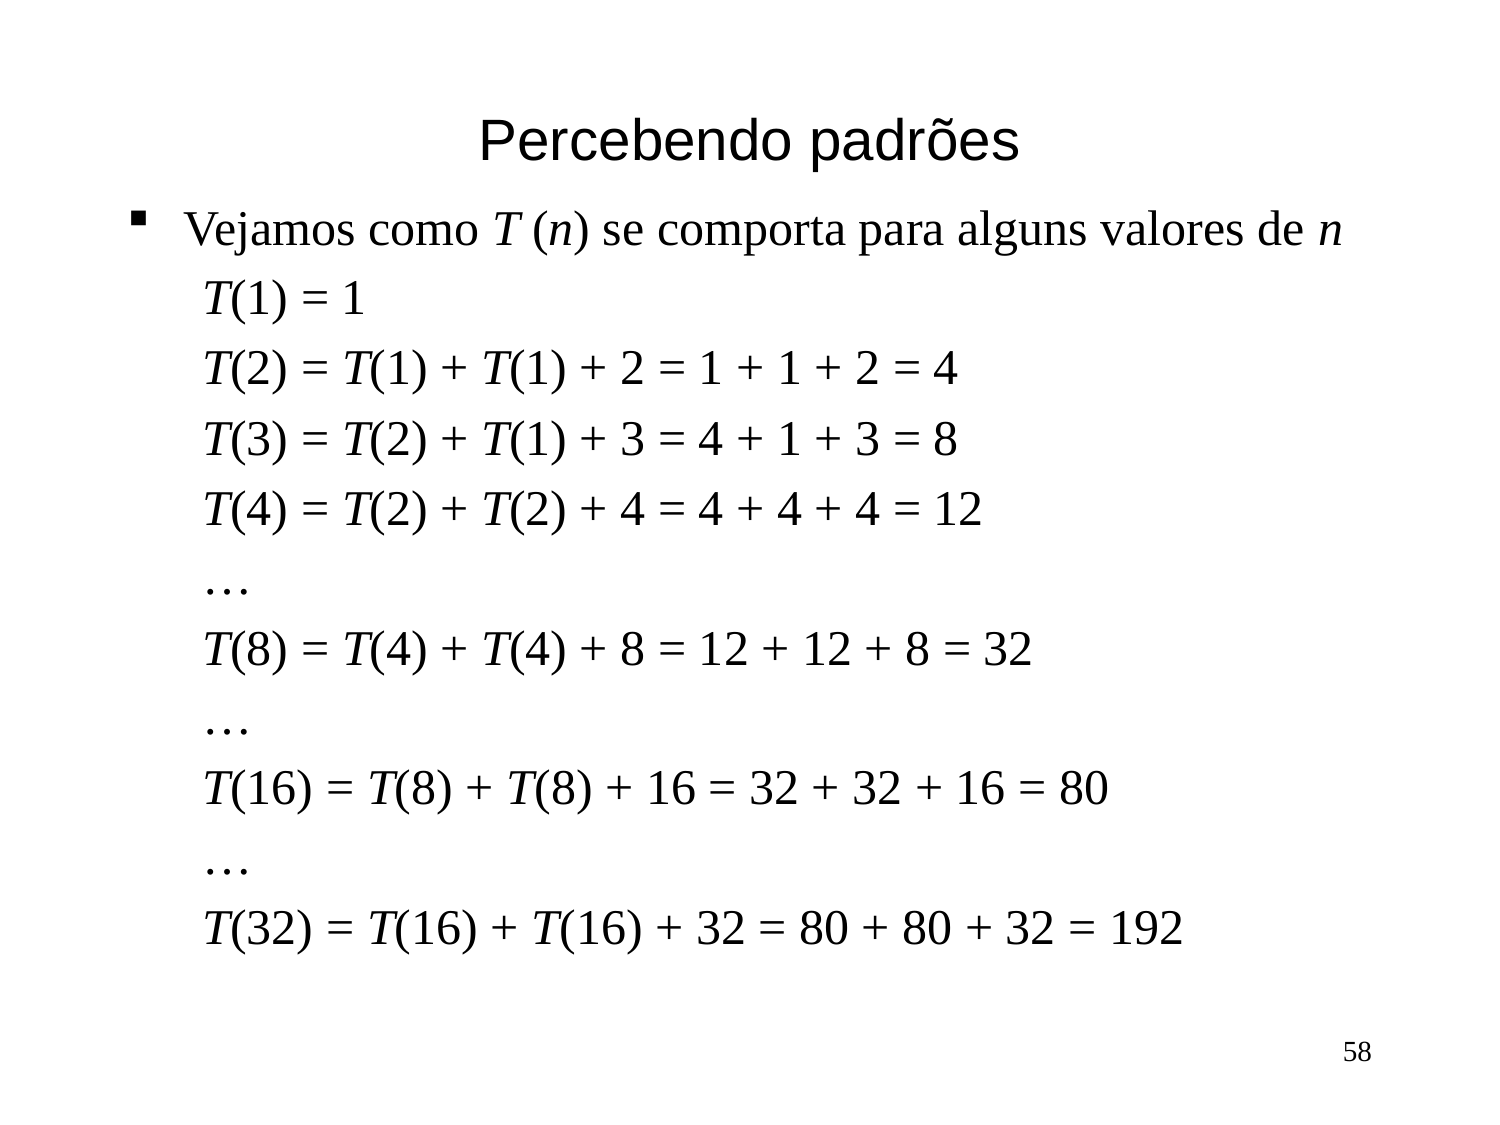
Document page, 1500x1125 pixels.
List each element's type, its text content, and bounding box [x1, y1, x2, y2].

slide_number 58 [1074, 1025, 1388, 1100]
title Percebendo padrões [112, 99, 1388, 175]
list Vejamos como T (n) se comporta para alguns valores de n T(1) = 1 T(2) = T(1) + T(1) + 2 = 1 + 1 + 2 = 4 T(3) = T(2) + T(1) + 3 = 4 + 1 + 3 = 8 T(4) = T(2) + T(2) + 4 = 4 + 4 + 4 = 12 … T(8) = T(4) + T(4) + 8 = 12 + 12 + 8 = 32 … T(16) = T(8) + T(8) + 16 = 32 + 32 + 16 = 80 … T(32) = T(16) + T(16) + 32 = 80 + 80 + 32 = 192 [112, 187, 1388, 1000]
